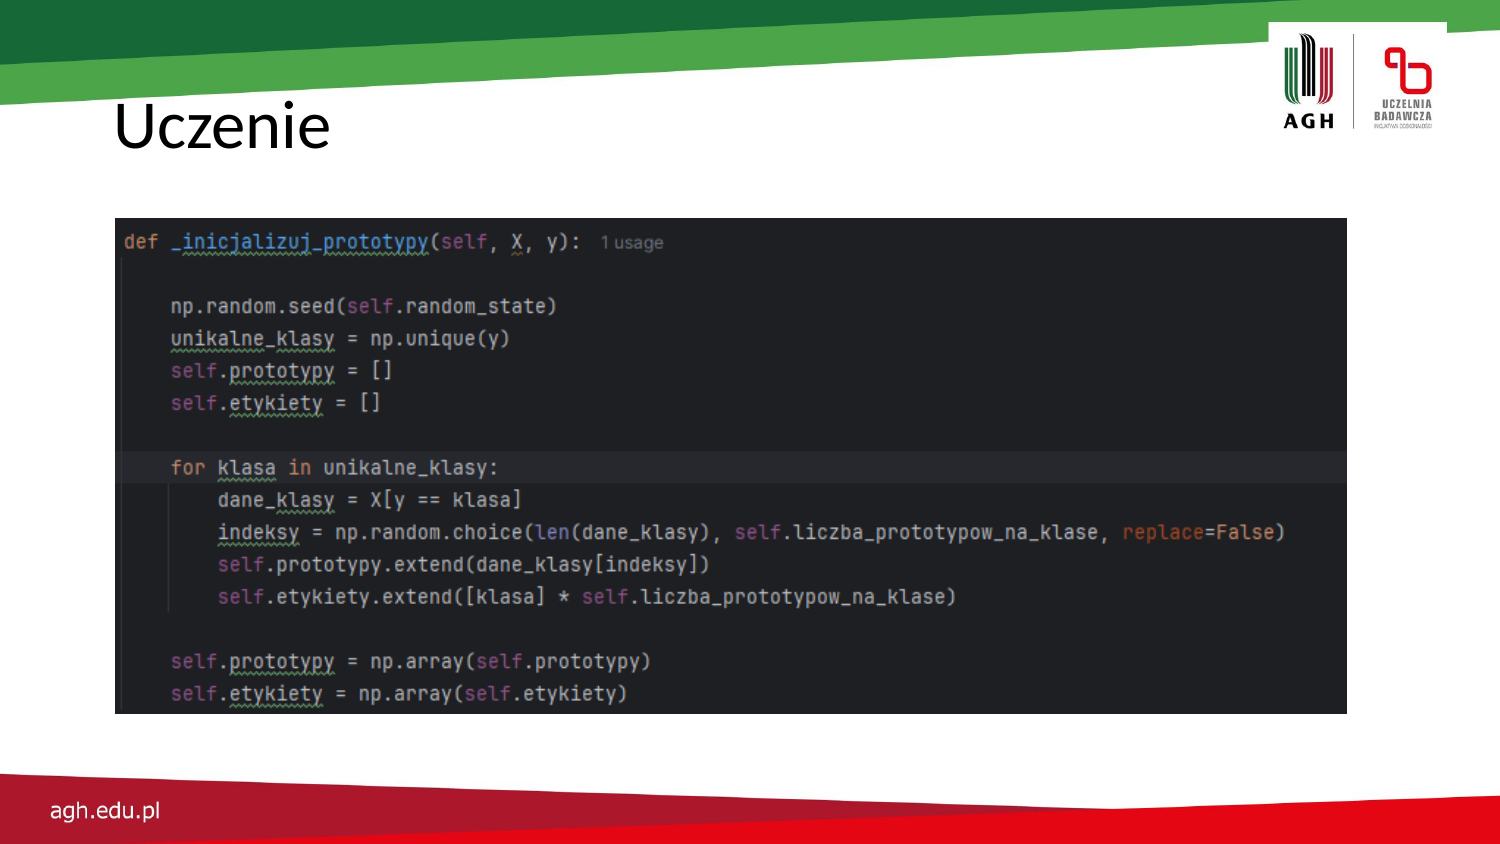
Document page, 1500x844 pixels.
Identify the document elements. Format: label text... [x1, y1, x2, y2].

title Uczenie [103, 44, 1397, 208]
picture [0, 0, 1500, 844]
